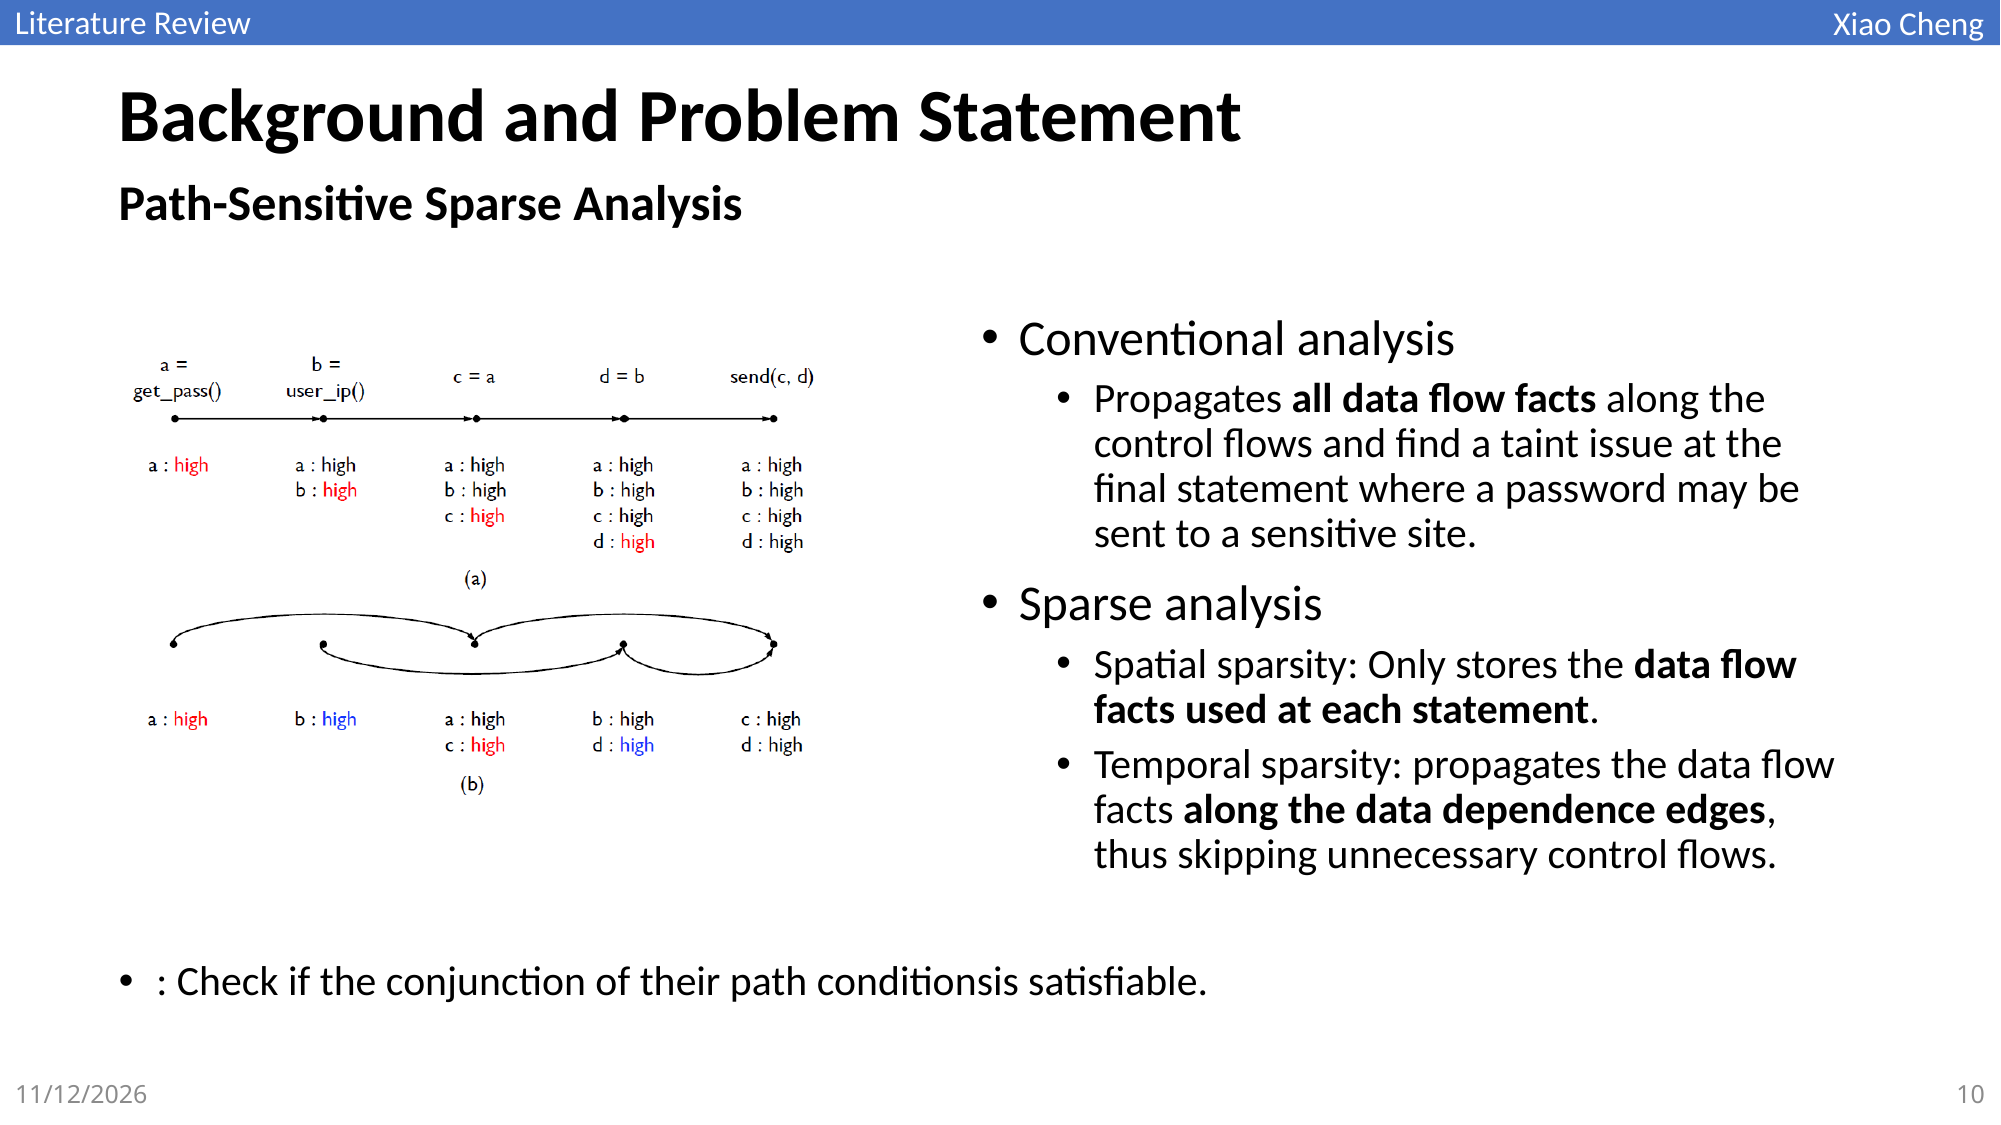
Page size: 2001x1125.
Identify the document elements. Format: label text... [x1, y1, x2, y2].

text_box Background and Problem Statement [103, 59, 1947, 165]
text_box Path-Sensitive Sparse Analysis [103, 163, 1104, 238]
text_box Conventional analysis Propagates all data flow facts along the control flows and find a taint issue at the final statement where a password may be sent to a sensitive site. Sparse analysis Spatial sparsity: Only stores the data flow facts used at each statement. Temporal sparsity: propagates the data flow facts along the data dependence edges, thus skipping unnecessary control flows. [966, 304, 1863, 926]
slide_number 10 [1550, 1065, 2000, 1125]
picture [103, 342, 853, 812]
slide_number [0, 1065, 450, 1125]
